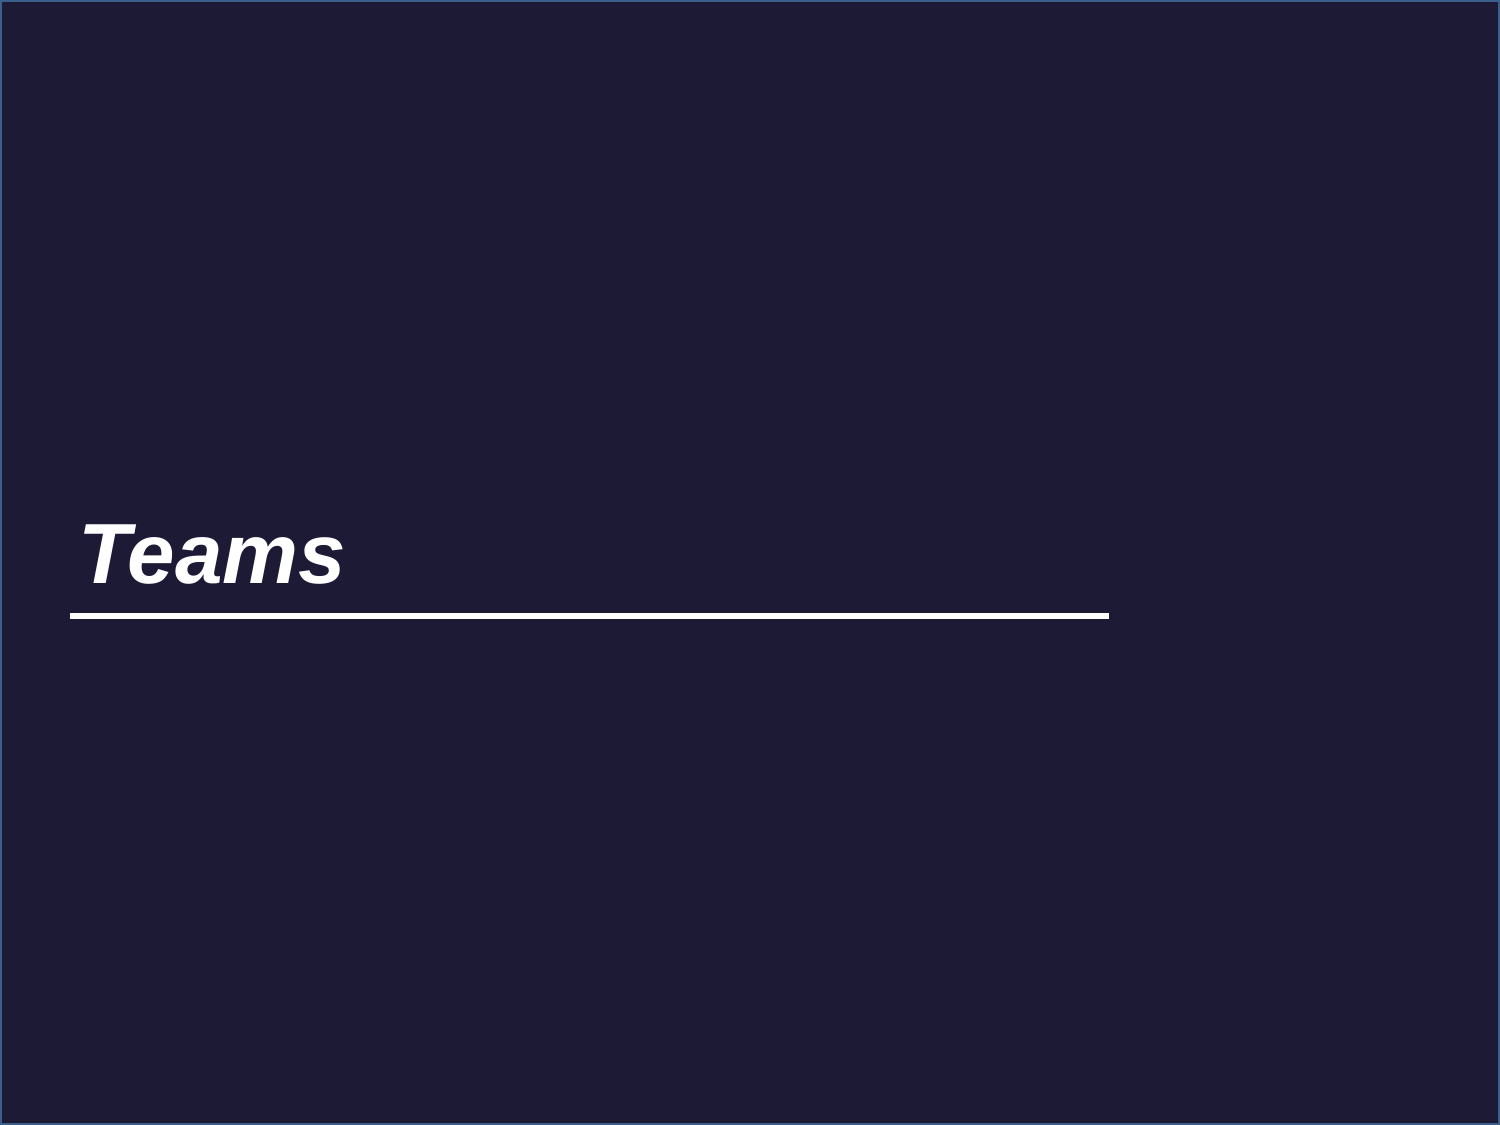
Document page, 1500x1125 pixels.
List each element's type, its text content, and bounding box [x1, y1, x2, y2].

text_box Teams [64, 484, 1414, 628]
